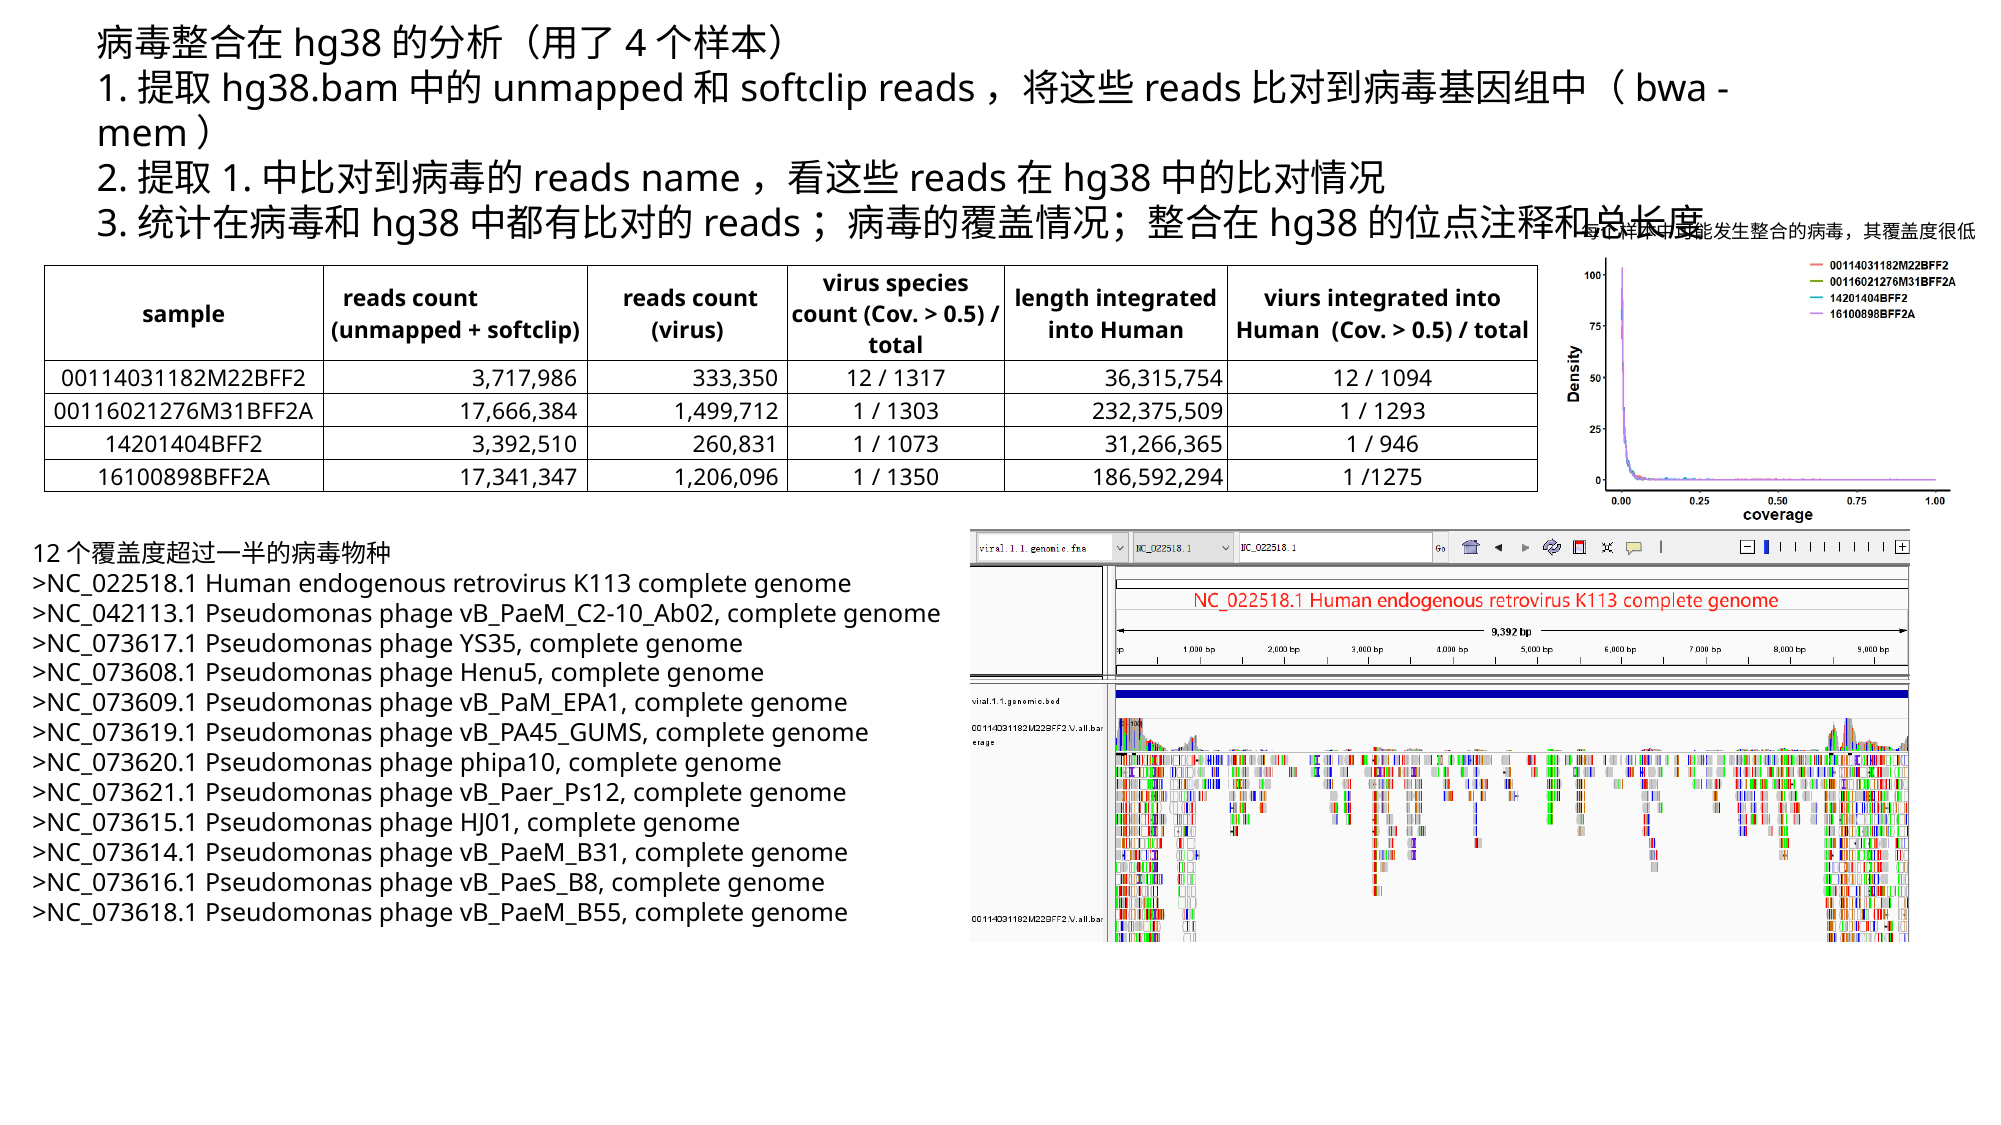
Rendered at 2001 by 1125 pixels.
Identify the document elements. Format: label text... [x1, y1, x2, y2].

table_cell 12 / 1094 [1228, 361, 1537, 393]
table_header sample [45, 266, 323, 360]
table_cell 31,266,365 [1005, 427, 1227, 459]
picture [970, 529, 1910, 942]
table_cell 1 / 1073 [788, 427, 1004, 459]
table_cell 36,315,754 [1005, 361, 1227, 393]
table_header length integrated into Human [1005, 266, 1227, 360]
table_cell 17,666,384 [324, 394, 587, 426]
table_cell 00114031182M22BFF2 [45, 361, 323, 393]
table_header virus species count (Cov. > 0.5) / total [788, 266, 1004, 360]
table_cell 1 / 1303 [788, 394, 1004, 426]
table_cell 14201404BFF2 [45, 427, 323, 459]
table_cell 1 /1275 [1228, 460, 1537, 491]
table_cell 333,350 [588, 361, 787, 393]
table_cell 1 / 1293 [1228, 394, 1537, 426]
table_cell 3,717,986 [324, 361, 587, 393]
text_box 12个覆盖度超过一半的病毒物种 >NC_022518.1 Human endogenous retrovirus K113 complete genome >NC_042113.1 Pseudomonas phage vB_PaeM_C2-10_Ab02, complete genome >NC_073617.1 Pseudomonas phage YS35, complete genome >NC_073608.1 Pseudomonas phage Henu5, complete genome >NC_073609.1 Pseudomonas phage vB_PaM_EPA1, complete genome >NC_073619.1 Pseudomonas phage vB_PA45_GUMS, complete genome >NC_073620.1 Pseudomonas phage phipa10, complete genome >NC_073621.1 Pseudomonas phage vB_Paer_Ps12, complete genome >NC_073615.1 Pseudomonas phage HJ01, complete genome >NC_073614.1 Pseudomonas phage vB_PaeM_B31, complete genome >NC_073616.1 Pseudomonas phage vB_PaeS_B8, complete genome >NC_073618.1 Pseudomonas phage vB_PaeM_B55, complete genome [17, 529, 1018, 964]
table_header viurs integrated into Human (Cov. > 0.5) / total [1228, 266, 1537, 360]
table_cell 260,831 [588, 427, 787, 459]
table_header reads count (virus) [588, 266, 787, 360]
table_cell 186,592,294 [1005, 460, 1227, 491]
table_cell 232,375,509 [1005, 394, 1227, 426]
table_cell 1,499,712 [588, 394, 787, 426]
table_cell 3,392,510 [324, 427, 587, 459]
text_box 每个样本中可能发生整合的病毒，其覆盖度很低 [1566, 211, 2000, 250]
table_cell 1,206,096 [588, 460, 787, 491]
table_cell 12 / 1317 [788, 361, 1004, 393]
table_cell 1 / 1350 [788, 460, 1004, 491]
picture [1561, 252, 1956, 528]
table_cell 16100898BFF2A [45, 460, 323, 491]
table_header reads count (unmapped + softclip) [324, 266, 587, 360]
text_box 病毒整合在hg38的分析（用了4个样本） 1.提取hg38.bam中的unmapped和softclip reads，将这些reads比对到病毒基因组中（bwa -mem） 2.提取1.中比对到病毒的reads name，看这些reads在hg38中的比对情况 3.统计在病毒和hg38中都有比对的reads；病毒的覆盖情况；整合在hg38的位点注释和总长度 [81, 11, 1763, 251]
table_cell 1 / 946 [1228, 427, 1537, 459]
table_cell 00116021276M31BFF2A [45, 394, 323, 426]
table_cell 17,341,347 [324, 460, 587, 491]
